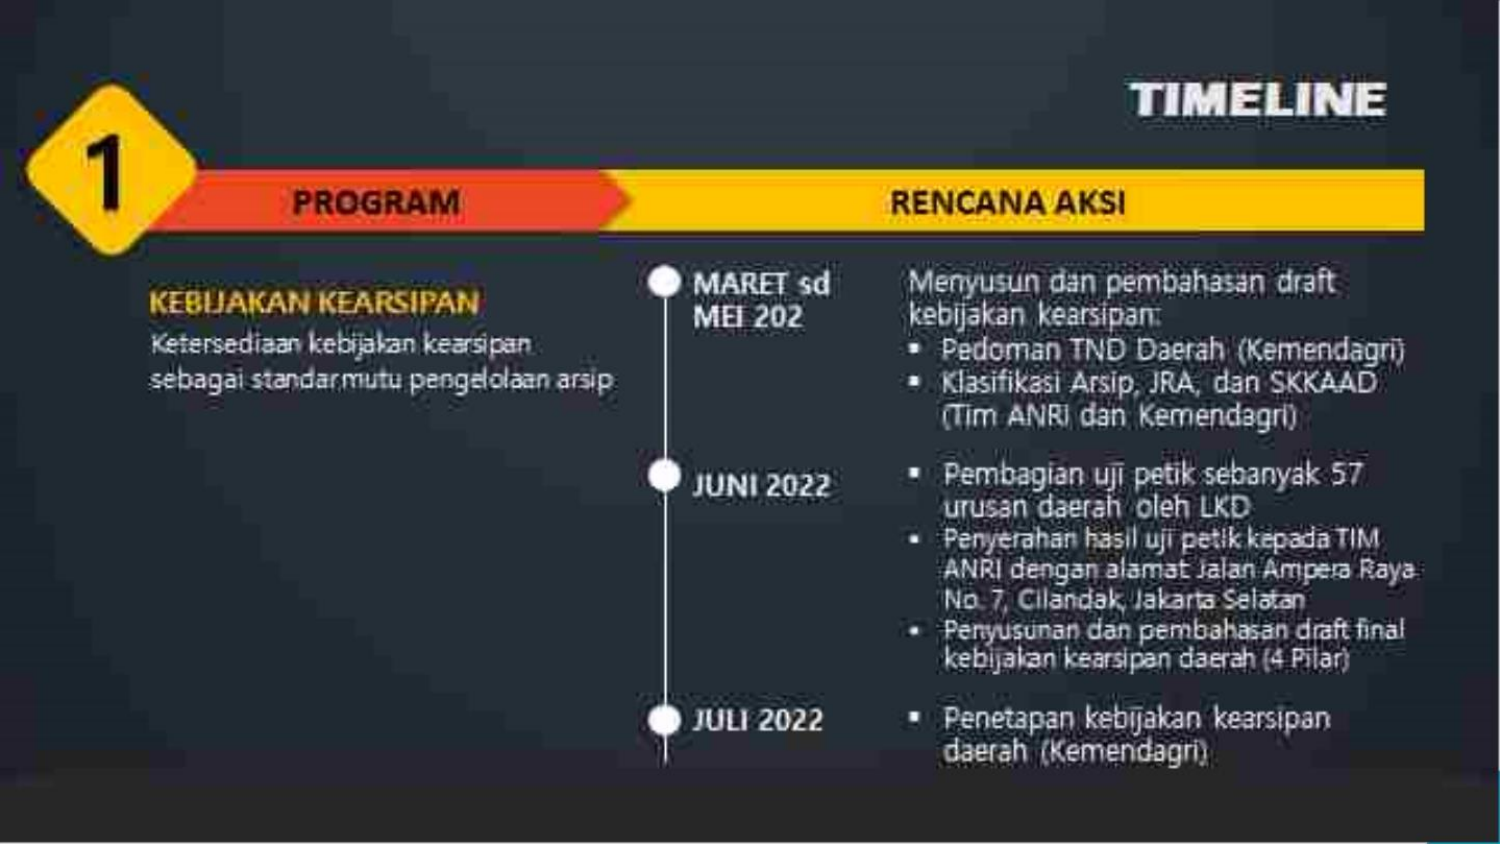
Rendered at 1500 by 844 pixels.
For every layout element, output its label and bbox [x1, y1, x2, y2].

text_box [0, 0, 1500, 844]
